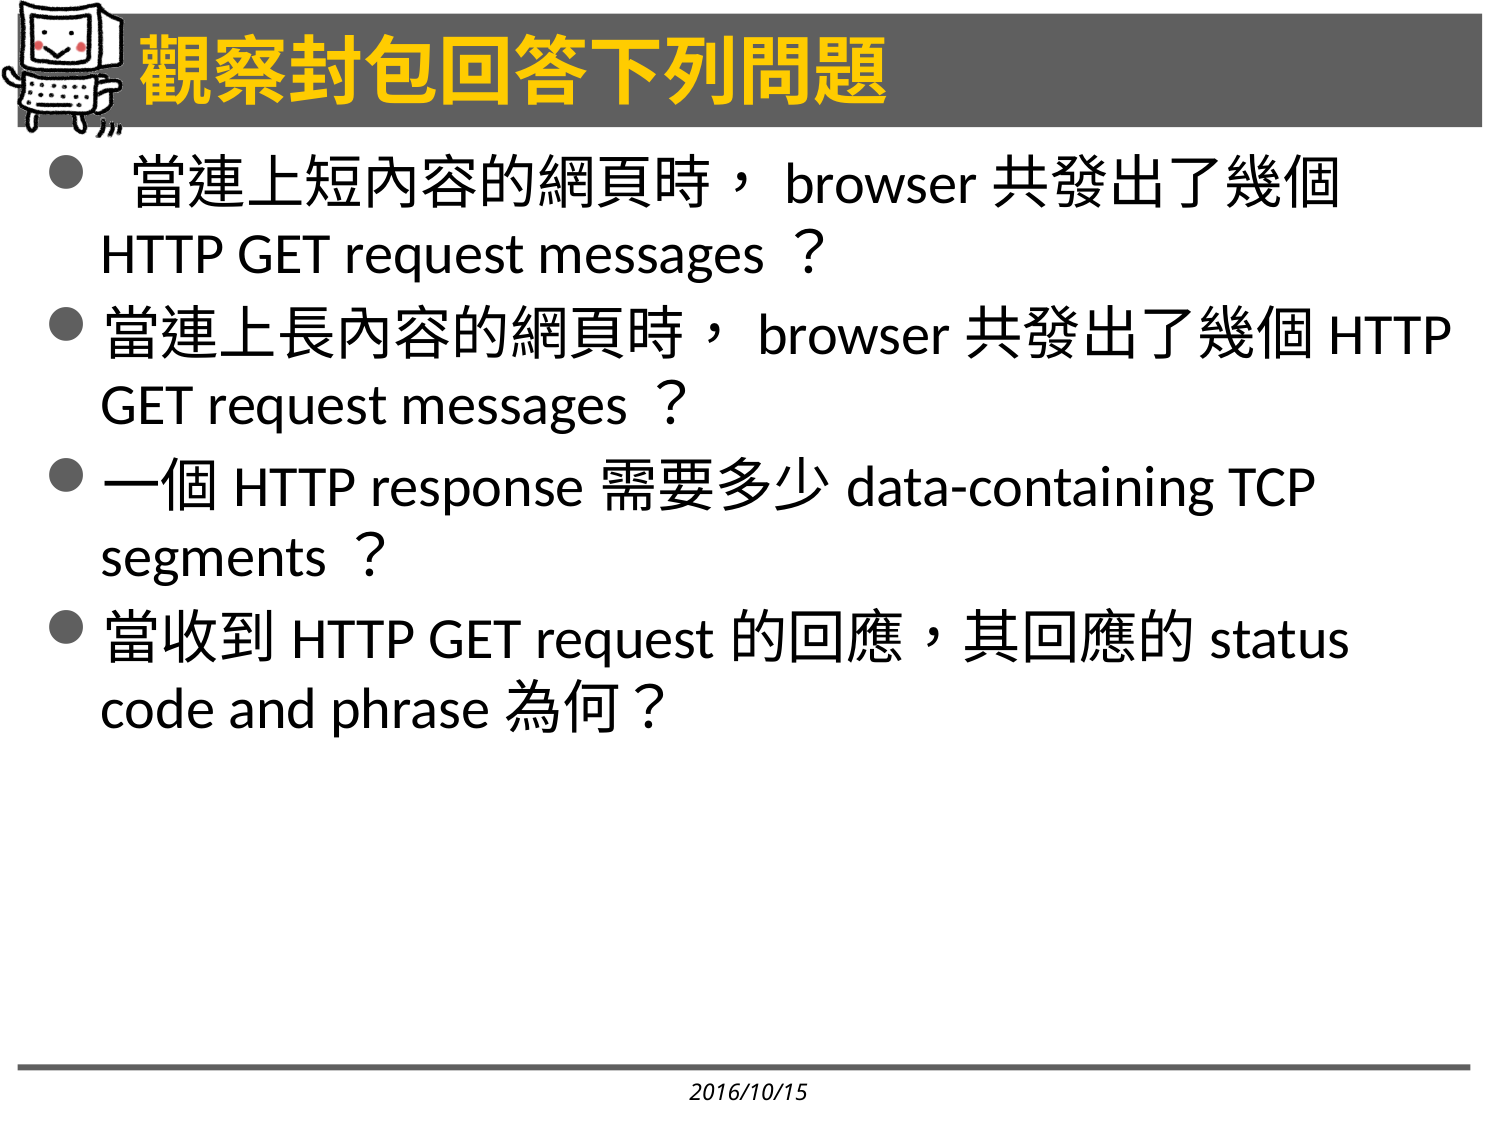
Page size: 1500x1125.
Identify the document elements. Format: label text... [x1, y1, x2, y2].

list 當連上短內容的網頁時，browser共發出了幾個HTTP GET request messages？ 當連上長內容的網頁時，browser共發出了幾個HTTP GET request messages？ 一個HTTP response需要多少data-containing TCP segments？ 當收到HTTP GET request的回應，其回應的status code and phrase為何？ [29, 136, 1471, 1071]
picture [0, 0, 128, 138]
title 觀察封包回答下列問題 [123, 30, 1500, 107]
footer 2016/10/15 [510, 1070, 987, 1124]
